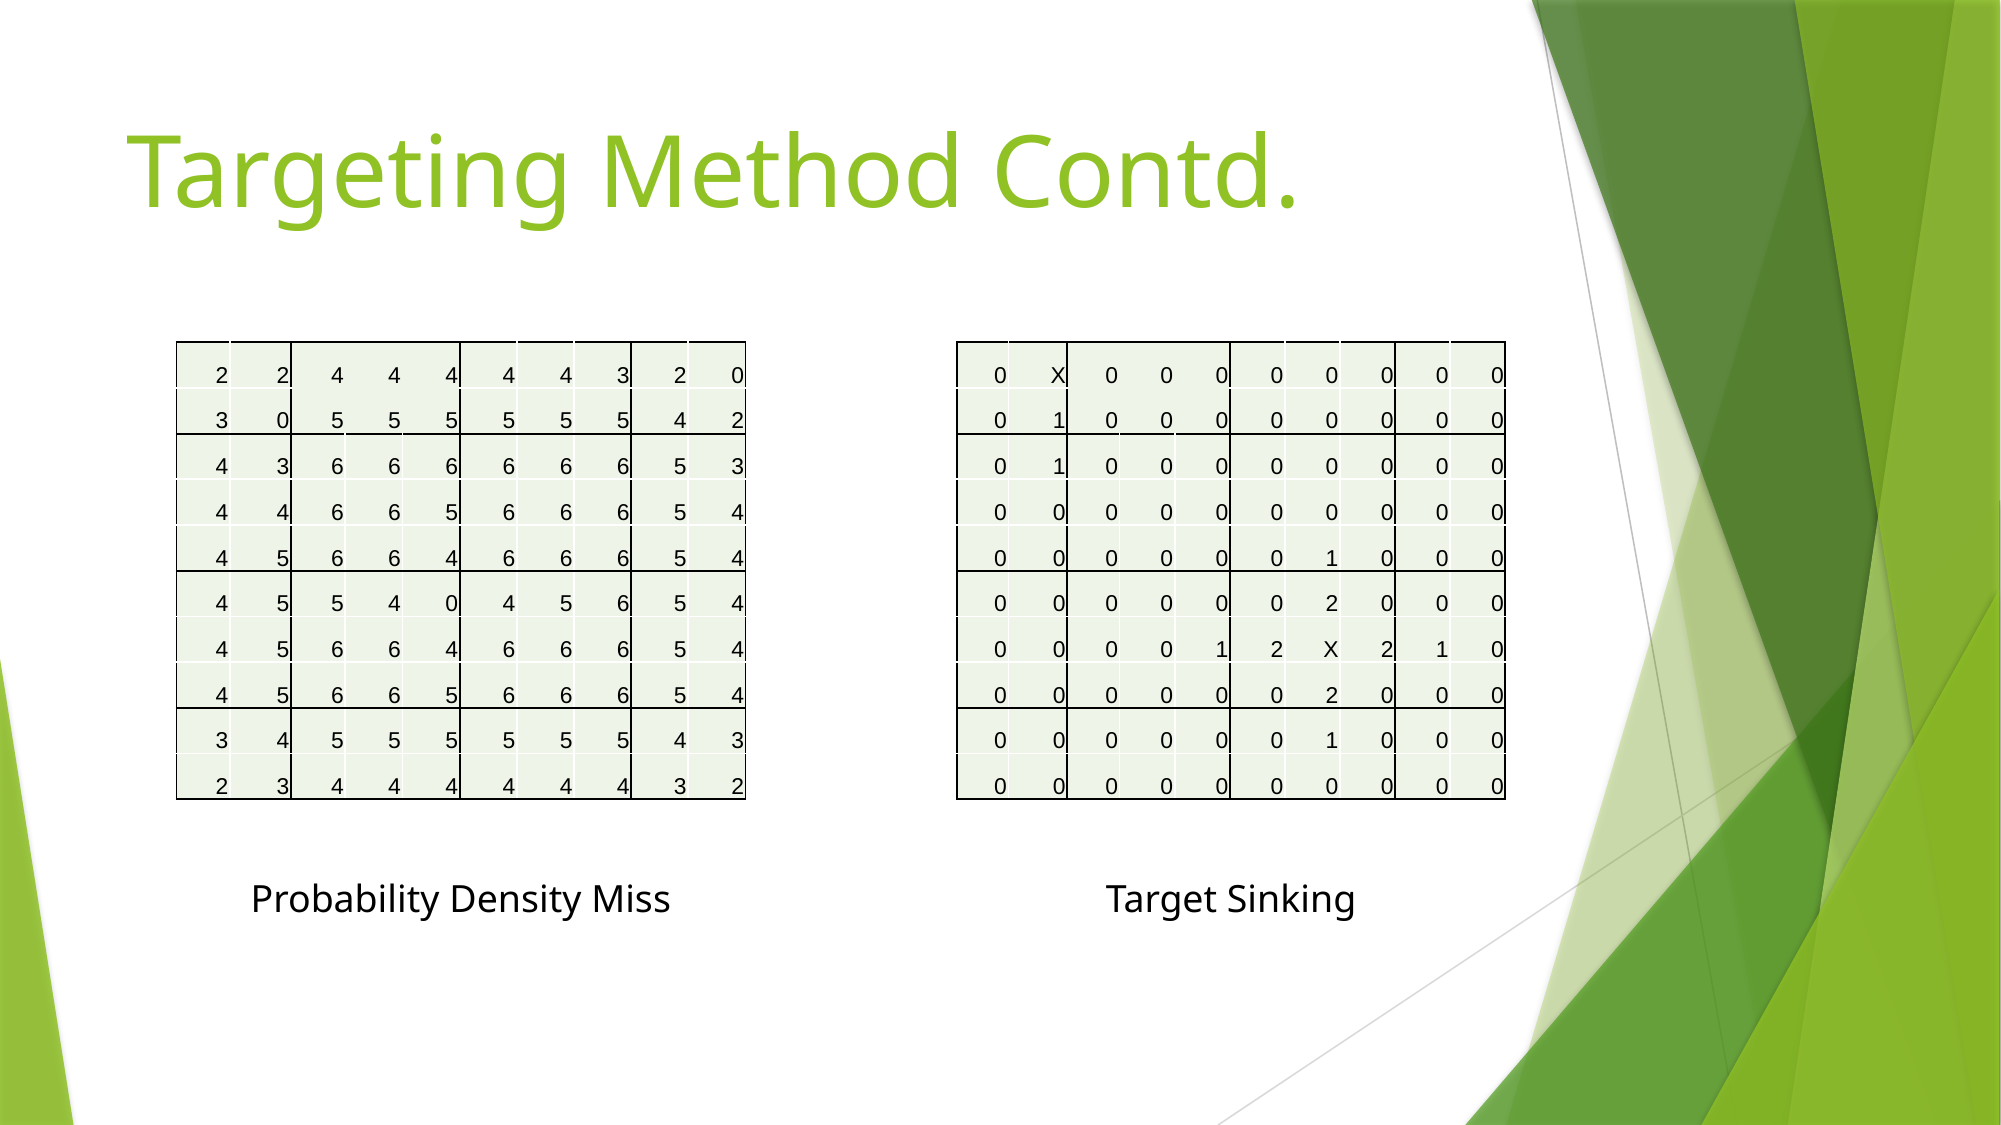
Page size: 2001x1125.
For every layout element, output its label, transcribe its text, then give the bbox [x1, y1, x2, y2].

table_cell 5 [632, 663, 687, 707]
table_cell 5 [403, 663, 459, 707]
table_cell 0 [1176, 709, 1229, 753]
table_cell 0 [1176, 663, 1229, 707]
table_cell 0 [1396, 572, 1449, 616]
table_cell 6 [461, 480, 516, 524]
table_cell 5 [231, 617, 290, 661]
table_cell 4 [689, 663, 745, 707]
table_cell 0 [1120, 617, 1174, 661]
table_cell 6 [346, 526, 402, 570]
table_cell 4 [177, 435, 229, 478]
table_cell 0 [1009, 480, 1066, 524]
table_cell 1 [1009, 389, 1066, 433]
table_cell 2 [1286, 663, 1339, 707]
table_cell 0 [1231, 526, 1284, 570]
table_cell 4 [689, 480, 745, 524]
table_cell 4 [177, 572, 229, 616]
table_cell 5 [231, 526, 290, 570]
table_header 4 [402, 343, 459, 388]
table_cell 0 [1009, 526, 1066, 570]
table_cell 0 [1451, 526, 1504, 570]
table_cell 6 [461, 526, 516, 570]
table_cell 0 [958, 617, 1008, 661]
table_cell 0 [1175, 388, 1229, 433]
table_cell 4 [403, 754, 459, 798]
table_cell 4 [346, 754, 402, 798]
table_cell 0 [1009, 572, 1066, 616]
table_cell 6 [575, 617, 630, 661]
table_cell 5 [518, 709, 573, 753]
table_cell 0 [1176, 526, 1229, 570]
table_cell 0 [1231, 480, 1284, 524]
table_cell 5 [632, 617, 687, 661]
table_cell 0 [1009, 617, 1066, 661]
table_header 0 [1396, 343, 1449, 387]
table_cell 3 [689, 709, 745, 753]
table_cell 1 [1009, 435, 1066, 478]
table_cell X [1286, 617, 1339, 661]
table_cell 2 [177, 754, 229, 798]
table_cell 0 [958, 572, 1008, 616]
table_cell 0 [1120, 480, 1174, 524]
table_cell 0 [1231, 754, 1284, 798]
table_cell 0 [958, 709, 1008, 753]
table_cell 0 [1396, 435, 1449, 478]
table_cell 0 [1231, 572, 1284, 616]
table_cell 0 [1451, 709, 1504, 753]
table_cell 4 [177, 480, 229, 524]
table_cell 4 [689, 617, 745, 661]
table_cell 6 [518, 617, 573, 661]
table_cell 0 [1341, 754, 1394, 798]
text_box Target Sinking [1091, 868, 1372, 928]
table_header 2 [177, 343, 229, 387]
table_cell 4 [346, 572, 402, 616]
table_cell 5 [575, 389, 630, 433]
table_cell 0 [403, 572, 459, 616]
table_cell 6 [461, 663, 516, 707]
table_cell 6 [575, 526, 630, 570]
table_cell 4 [575, 754, 630, 798]
table_cell 0 [1396, 389, 1449, 433]
table_cell 4 [461, 572, 516, 616]
table_cell 5 [292, 572, 344, 616]
table_cell 6 [346, 663, 402, 707]
table_cell 5 [231, 572, 290, 616]
table_cell 0 [1396, 480, 1449, 524]
table_cell 0 [1286, 754, 1339, 798]
table_cell 5 [575, 709, 630, 753]
table_header 0 [1068, 343, 1120, 388]
table_cell 0 [1120, 754, 1174, 798]
table_cell 1 [1176, 617, 1229, 661]
table_cell 0 [1341, 663, 1394, 707]
table_cell 3 [231, 435, 290, 478]
table_cell 0 [958, 435, 1008, 478]
table_cell 6 [292, 663, 344, 707]
table_cell 0 [1451, 663, 1504, 707]
table_cell 0 [1068, 526, 1119, 570]
table_cell 2 [1341, 617, 1394, 661]
table_cell 4 [403, 526, 459, 570]
table_header 2 [632, 343, 687, 387]
table_header 0 [1120, 343, 1175, 388]
table_cell 4 [461, 754, 516, 798]
title Targeting Method Contd. [111, 99, 1522, 317]
table_cell 0 [1451, 435, 1504, 478]
table_cell 0 [1068, 435, 1119, 478]
table_cell 6 [292, 526, 344, 570]
table_header 4 [518, 343, 573, 387]
table_cell 0 [1120, 435, 1174, 478]
table_cell 6 [461, 617, 516, 661]
table_cell 5 [345, 388, 402, 433]
table_header 4 [461, 343, 516, 387]
table_cell 0 [958, 389, 1008, 433]
table_cell 0 [1341, 526, 1394, 570]
table_cell 0 [1176, 754, 1229, 798]
table_cell 0 [958, 526, 1008, 570]
table_cell 4 [403, 617, 459, 661]
table_cell 0 [1451, 617, 1504, 661]
table_cell 4 [689, 526, 745, 570]
table_cell 6 [518, 480, 573, 524]
table_cell 2 [1231, 617, 1284, 661]
table_header 0 [958, 343, 1008, 387]
table_cell 0 [1231, 389, 1284, 433]
table_cell 0 [1176, 572, 1229, 616]
table_cell 4 [632, 389, 687, 433]
table_cell 6 [292, 617, 344, 661]
table_cell 0 [1286, 435, 1339, 478]
table_cell 6 [346, 435, 402, 478]
table_cell 0 [1120, 526, 1174, 570]
table_cell 6 [292, 435, 344, 478]
table_cell 4 [632, 709, 687, 753]
table_cell 3 [632, 754, 687, 798]
table_cell 6 [575, 480, 630, 524]
table_cell 5 [403, 480, 459, 524]
table_cell 0 [1231, 709, 1284, 753]
table_cell 0 [1231, 435, 1284, 478]
table_cell 6 [346, 617, 402, 661]
table_cell 0 [958, 754, 1008, 798]
table_cell 0 [1068, 709, 1119, 753]
table_header 2 [231, 343, 290, 387]
table_cell 0 [1396, 526, 1449, 570]
table_cell 0 [231, 389, 290, 433]
table_cell 4 [292, 754, 344, 798]
table_cell 1 [1286, 526, 1339, 570]
table_cell 0 [1009, 754, 1066, 798]
table_cell 0 [1231, 663, 1284, 707]
table_cell 0 [1451, 389, 1504, 433]
table_cell 0 [1396, 709, 1449, 753]
table_cell 5 [231, 663, 290, 707]
table_cell 4 [177, 526, 229, 570]
table_cell 0 [1451, 754, 1504, 798]
table_cell 0 [1120, 663, 1174, 707]
table_cell 6 [346, 480, 402, 524]
table_cell 0 [1341, 480, 1394, 524]
table_header 3 [575, 343, 630, 387]
table_cell 6 [518, 526, 573, 570]
table_cell 5 [292, 388, 345, 433]
table_cell 0 [1341, 709, 1394, 753]
table_cell 1 [1286, 709, 1339, 753]
table_header 4 [345, 343, 402, 388]
table_cell 2 [689, 389, 745, 433]
table_cell 6 [292, 480, 344, 524]
table_cell 0 [958, 480, 1008, 524]
table_cell 5 [461, 709, 516, 753]
table_cell 0 [1009, 709, 1066, 753]
table_cell 6 [403, 435, 459, 478]
table_header X [1009, 343, 1066, 387]
text_box Probability Density Miss [235, 868, 687, 928]
table_header 0 [689, 343, 745, 387]
table_header 0 [1175, 343, 1229, 388]
table_cell 1 [1396, 617, 1449, 661]
table_cell 5 [292, 709, 344, 753]
table_cell 5 [403, 709, 459, 753]
table_cell 4 [231, 709, 290, 753]
table_cell 5 [632, 480, 687, 524]
table_cell 3 [689, 435, 745, 478]
table_cell 0 [1286, 389, 1339, 433]
table_cell 6 [575, 663, 630, 707]
table_cell 4 [518, 754, 573, 798]
table_cell 0 [1120, 388, 1175, 433]
table_cell 5 [518, 572, 573, 616]
table_cell 0 [1068, 663, 1119, 707]
table_header 0 [1341, 343, 1394, 387]
table_header 0 [1286, 343, 1339, 387]
table_cell 6 [461, 435, 516, 478]
table_cell 0 [958, 663, 1008, 707]
table_cell 5 [402, 388, 459, 433]
table_cell 5 [518, 389, 573, 433]
table_cell 5 [461, 389, 516, 433]
table_cell 0 [1341, 435, 1394, 478]
table_cell 0 [1396, 663, 1449, 707]
table_cell 5 [632, 526, 687, 570]
table_cell 5 [632, 572, 687, 616]
table_header 0 [1451, 343, 1504, 387]
table_cell 0 [1068, 754, 1119, 798]
table_cell 0 [1120, 572, 1174, 616]
table_cell 3 [177, 709, 229, 753]
table_cell 4 [177, 663, 229, 707]
table_cell 0 [1341, 389, 1394, 433]
table_cell 0 [1396, 754, 1449, 798]
table_cell 4 [177, 617, 229, 661]
table_cell 0 [1176, 435, 1229, 478]
table_cell 0 [1341, 572, 1394, 616]
table_cell 0 [1068, 388, 1120, 433]
table_cell 6 [575, 435, 630, 478]
table_cell 0 [1286, 480, 1339, 524]
table_cell 0 [1068, 480, 1119, 524]
table_cell 4 [231, 480, 290, 524]
table_cell 0 [1009, 663, 1066, 707]
table_cell 5 [632, 435, 687, 478]
table_cell 3 [177, 389, 229, 433]
table_cell 6 [518, 435, 573, 478]
table_cell 6 [518, 663, 573, 707]
table_cell 4 [689, 572, 745, 616]
table_cell 2 [689, 754, 745, 798]
table_cell 2 [1286, 572, 1339, 616]
table_cell 0 [1120, 709, 1174, 753]
table_cell 0 [1068, 572, 1119, 616]
table_cell 0 [1176, 480, 1229, 524]
table_cell 0 [1451, 572, 1504, 616]
table_header 4 [292, 343, 345, 388]
table_cell 3 [231, 754, 290, 798]
table_header 0 [1231, 343, 1284, 387]
table_cell 0 [1068, 617, 1119, 661]
table_cell 0 [1451, 480, 1504, 524]
table_cell 5 [346, 709, 402, 753]
table_cell 6 [575, 572, 630, 616]
